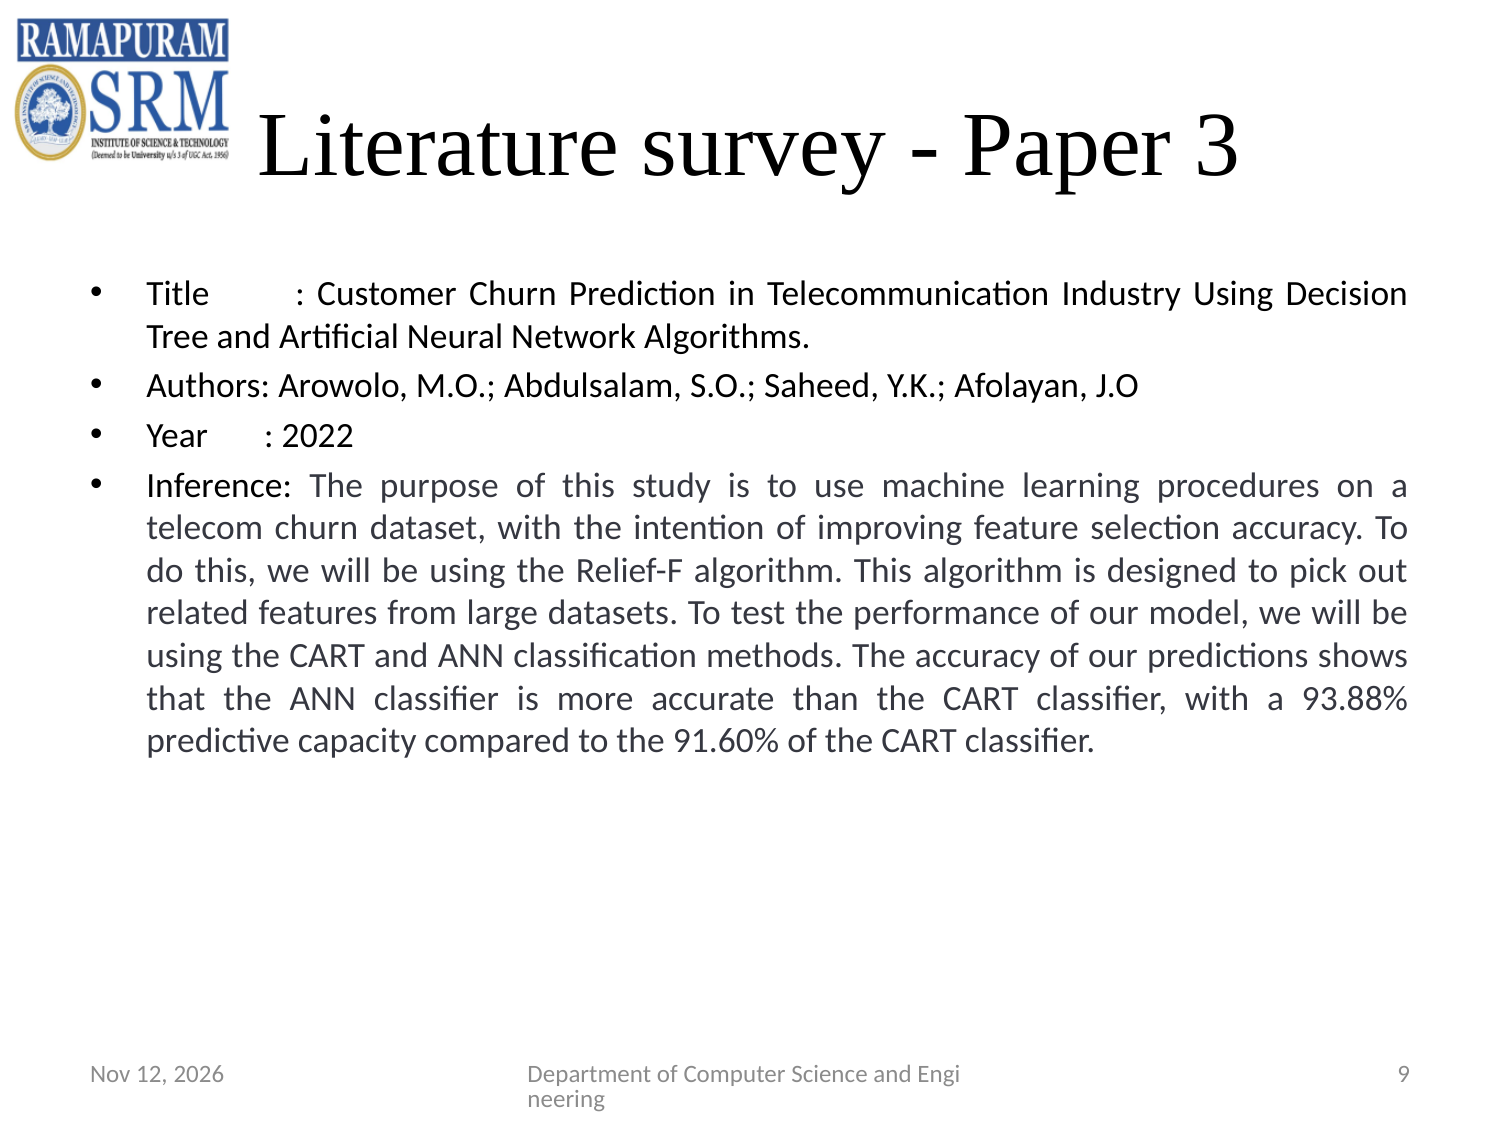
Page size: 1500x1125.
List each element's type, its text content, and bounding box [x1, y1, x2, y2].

title Literature survey - Paper 3 [75, 45, 1425, 233]
footer Department of Computer Science and Engineering [512, 1042, 988, 1103]
list Title : Customer Churn Prediction in Telecommunication Industry Using Decision Tree and Artificial Neural Network Algorithms. Authors: Arowolo, M.O.; Abdulsalam, S.O.; Saheed, Y.K.; Afolayan, J.O Year : 2022 Inference: The purpose of this study is to use machine learning procedures on a telecom churn dataset, with the intention of improving feature selection accuracy. To do this, we will be using the Relief-F algorithm. This algorithm is designed to pick out related features from large datasets. To test the performance of our model, we will be using the CART and ANN classification methods. The accuracy of our predictions shows that the ANN classifier is more accurate than the CART classifier, with a 93.88% predictive capacity compared to the 91.60% of the CART classifier. [75, 262, 1425, 1005]
slide_number 4-Oct-22 [75, 1042, 425, 1103]
picture [12, 12, 232, 168]
slide_number 9 [1074, 1042, 1425, 1103]
